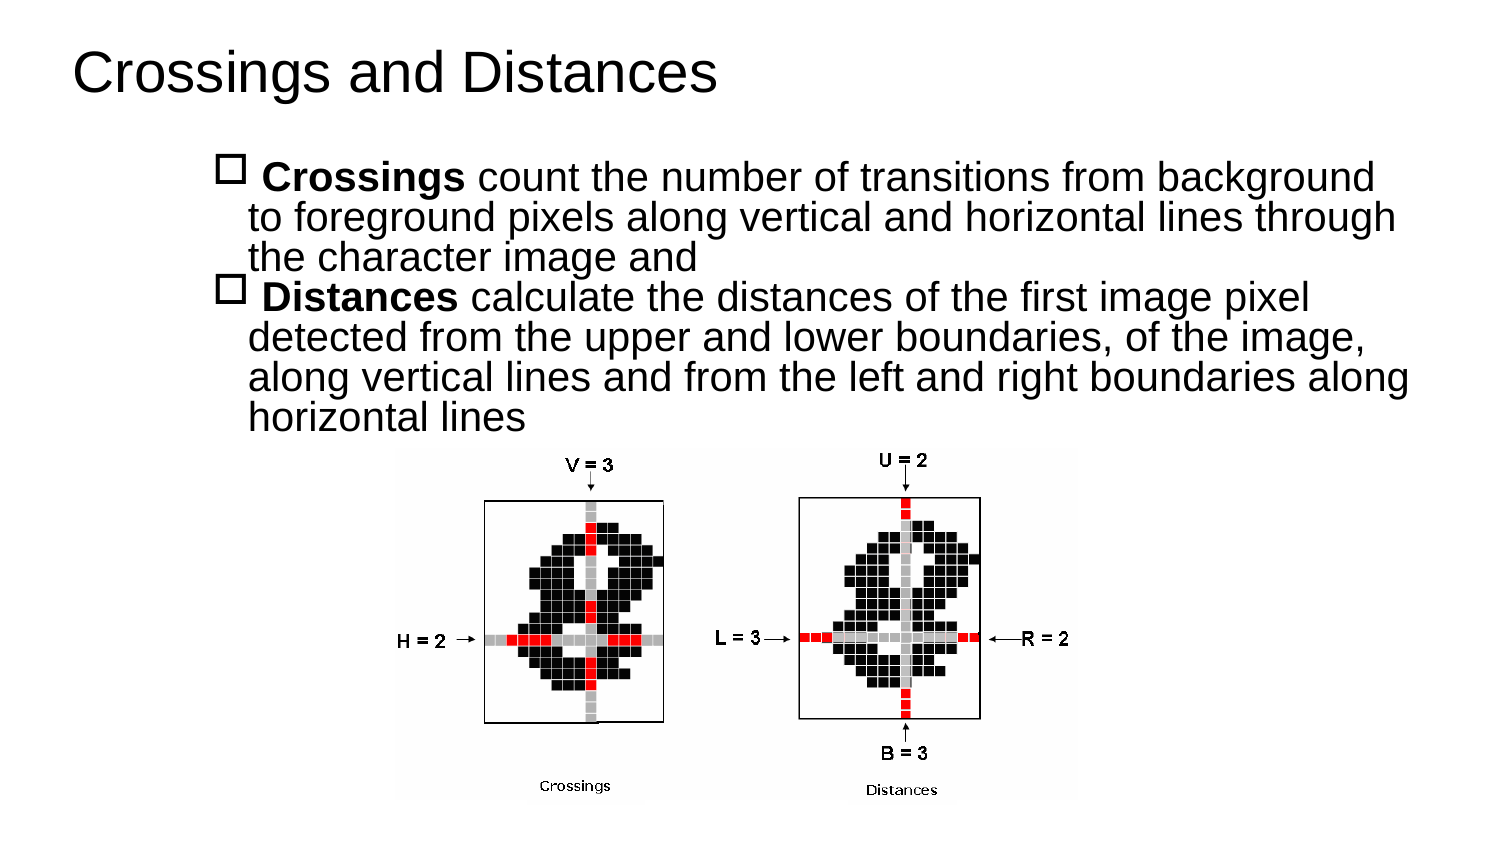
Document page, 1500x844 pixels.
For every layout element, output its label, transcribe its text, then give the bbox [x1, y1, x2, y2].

picture [395, 448, 1078, 805]
subtitle Crossings count the number of transitions from background to foreground pixels along vertical and horizontal lines through the character image and Distances calculate the distances of the first image pixel detected from the upper and lower boundaries, of the image, along vertical lines and from the left and right boundaries along horizontal lines [212, 159, 1413, 497]
title Crossings and Distances [72, 34, 1083, 106]
